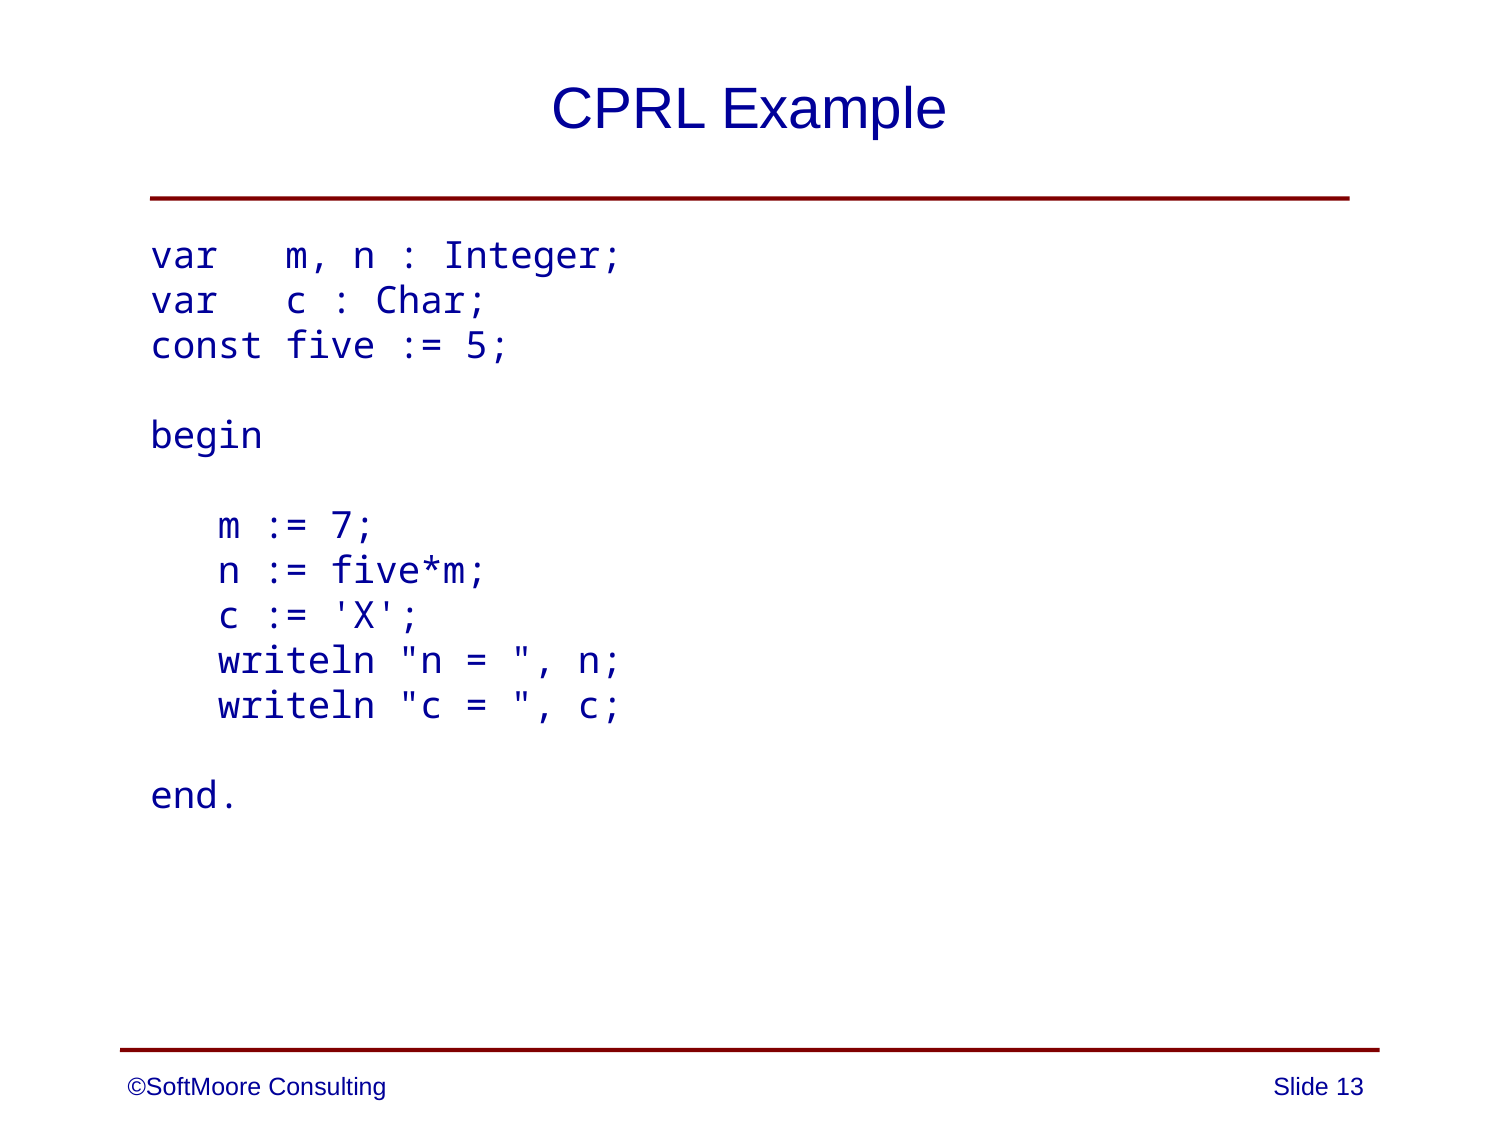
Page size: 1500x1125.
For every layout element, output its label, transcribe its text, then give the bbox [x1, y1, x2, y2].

footer ©SoftMoore Consulting [111, 1061, 563, 1109]
list var m, n : Integer; var c : Char; const five := 5; begin m := 7; n := five*m; c := 'X'; writeln "n = ", n; writeln "c = ", c; end. [74, 223, 1425, 1034]
slide_number Slide 13 [1078, 1061, 1380, 1109]
title CPRL Example [149, 22, 1350, 188]
